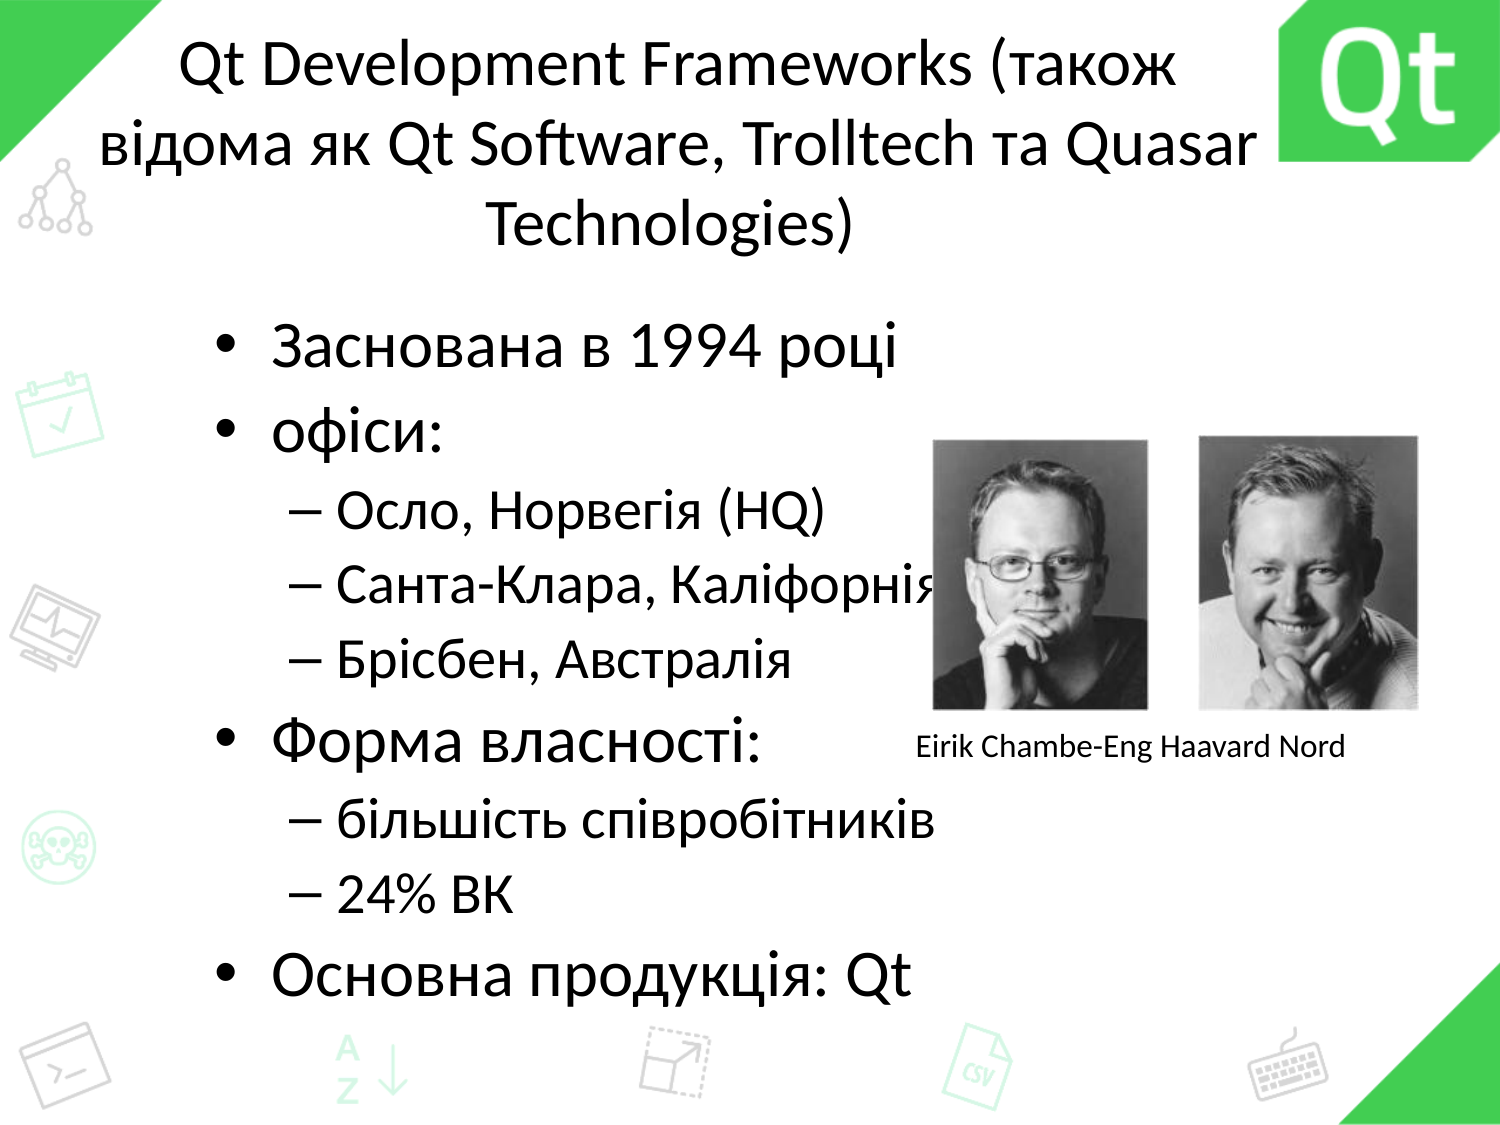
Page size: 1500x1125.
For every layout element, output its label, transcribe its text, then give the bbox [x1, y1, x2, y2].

picture [932, 439, 1149, 711]
picture [1198, 435, 1419, 711]
picture [0, 0, 1500, 1125]
text_box Eirik Chambe-Eng Haavard Nord [886, 704, 1500, 785]
list Заснована в 1994 році офіси: Осло, Норвегія (HQ) Санта-Клара, Каліфорнія Брісбен, Австралія Форма власності: більшість співробітників 24% ВК Основна продукція: Qt [200, 299, 1438, 1095]
title Qt Development Frameworks (також відома як Qt Software, Trolltech та Quasar Technologies) [75, 45, 1282, 233]
